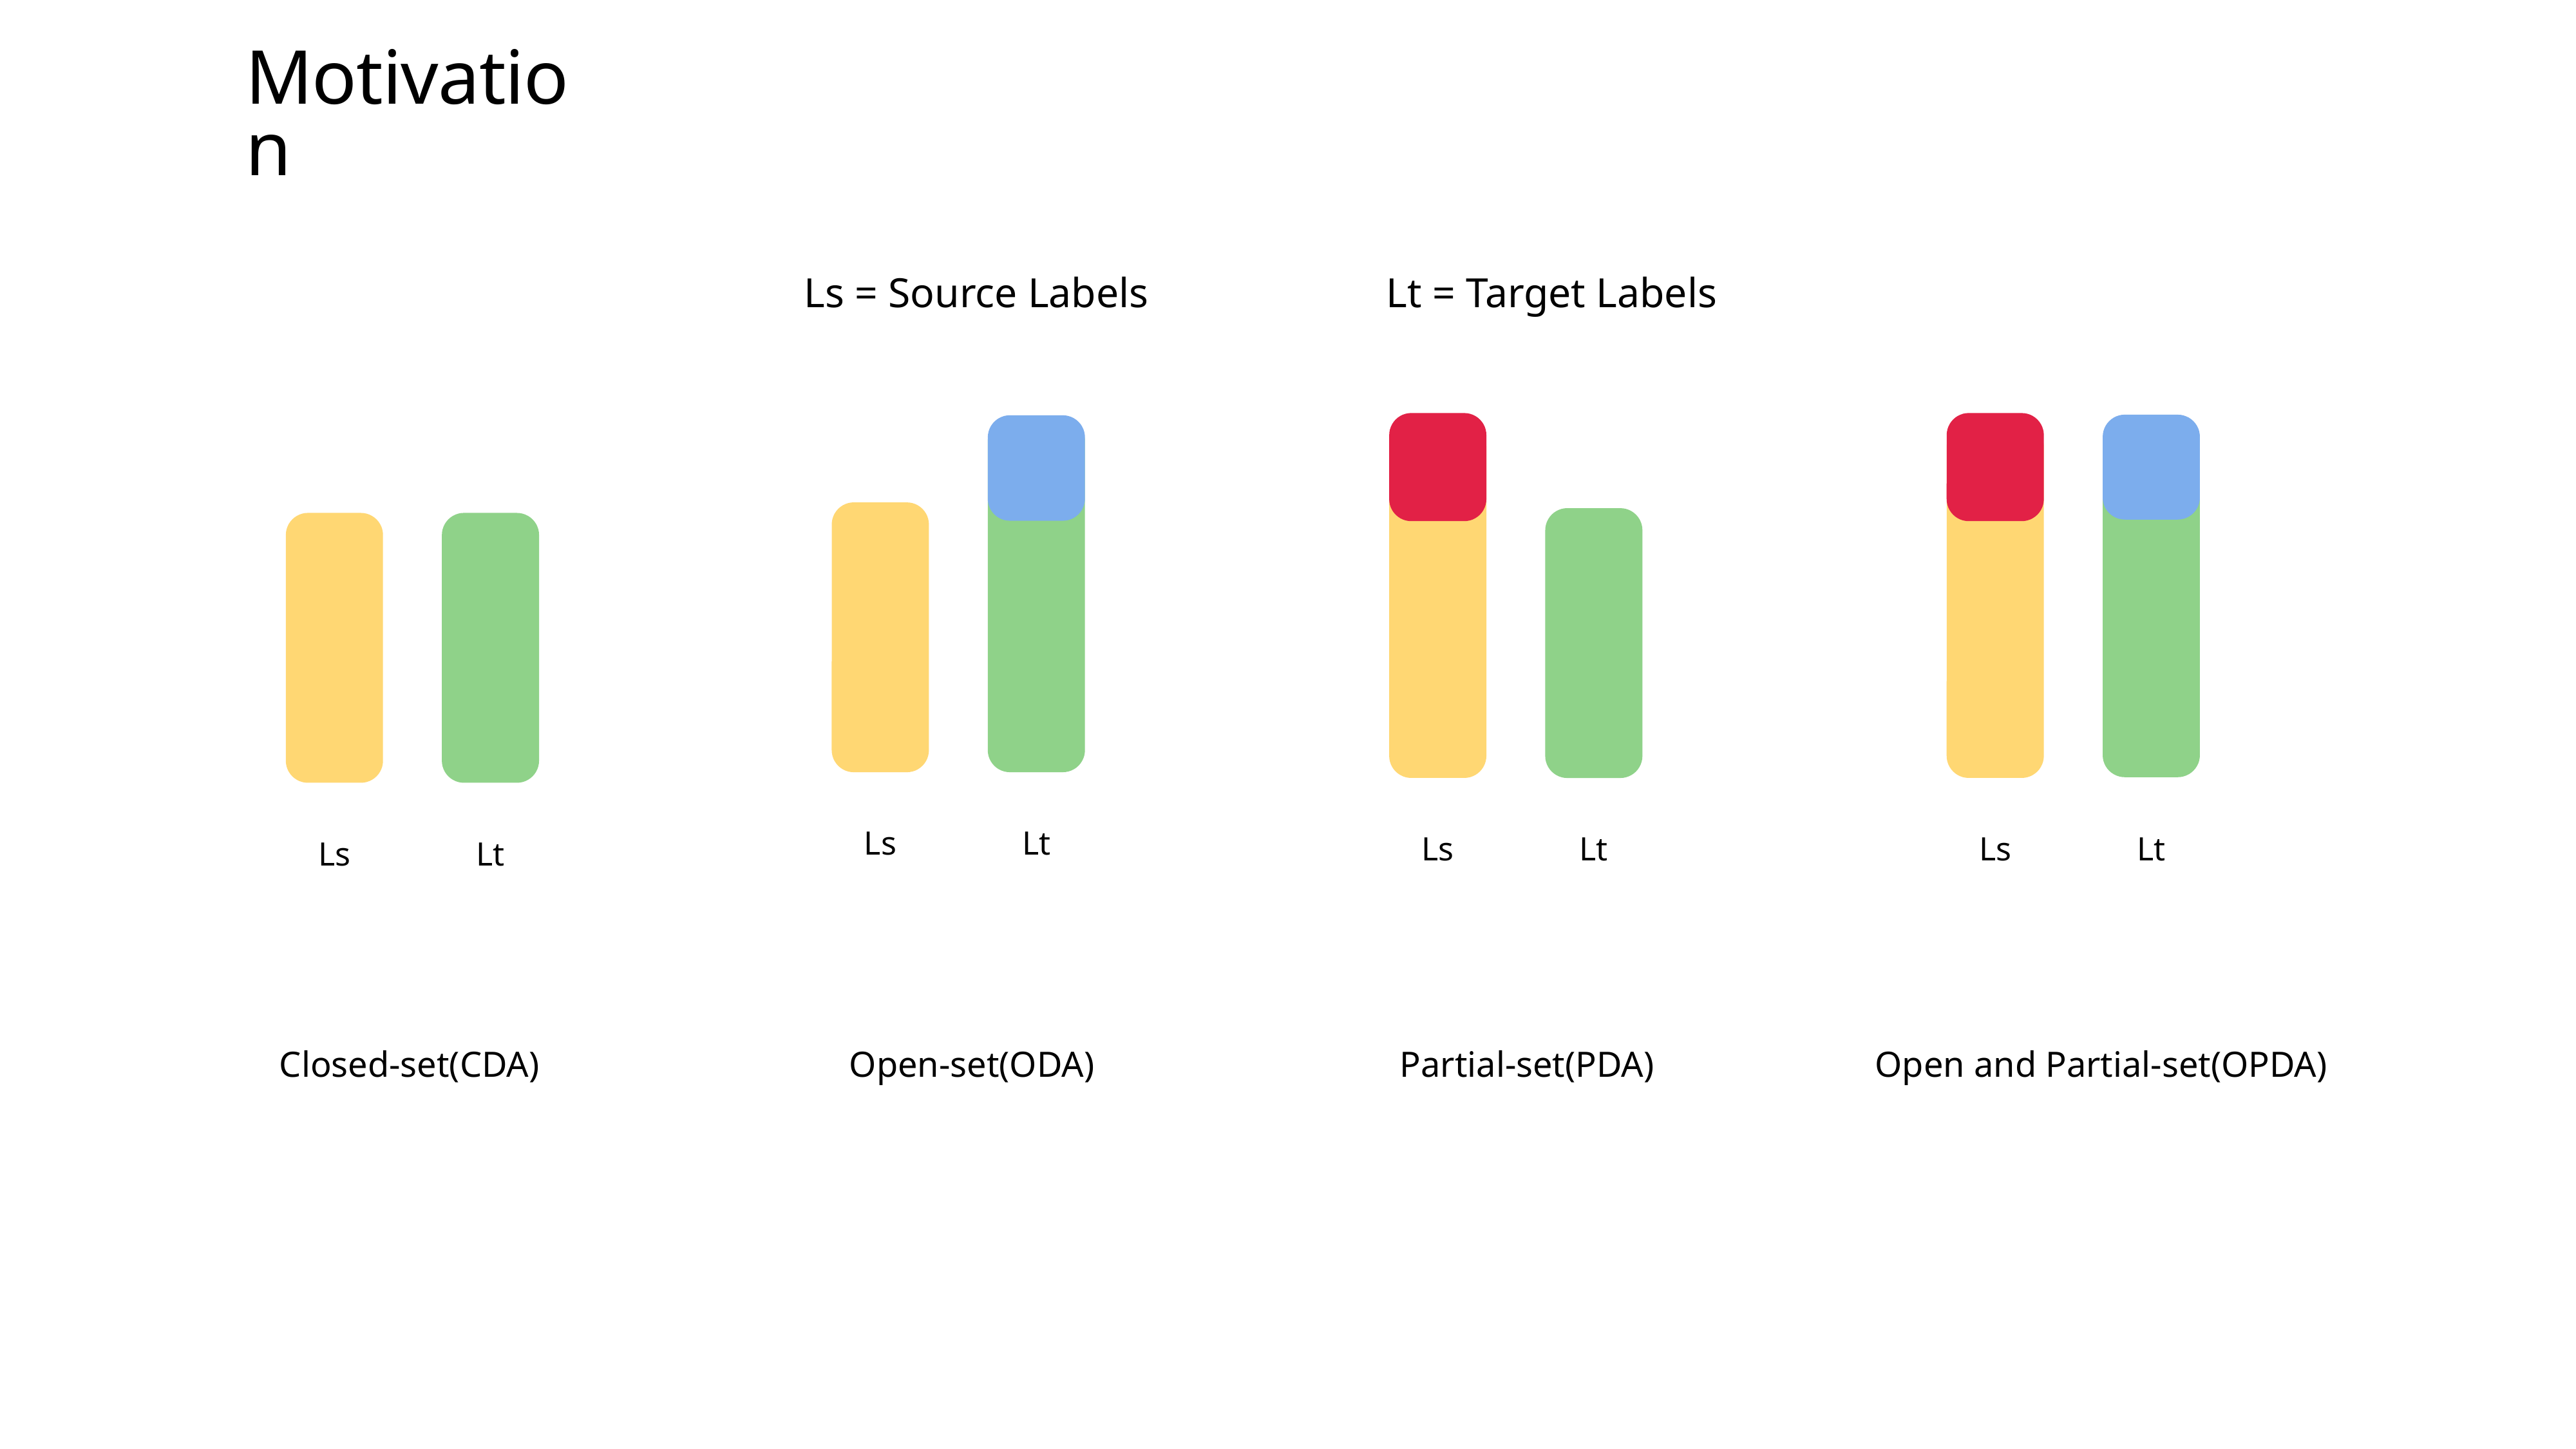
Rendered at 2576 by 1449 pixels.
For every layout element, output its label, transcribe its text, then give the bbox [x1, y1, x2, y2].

text_box Ls = Source Labels [799, 267, 1155, 322]
title Motivation [240, 41, 617, 167]
text_box Lt = Target Labels [1381, 267, 1723, 322]
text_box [267, 413, 2335, 1099]
